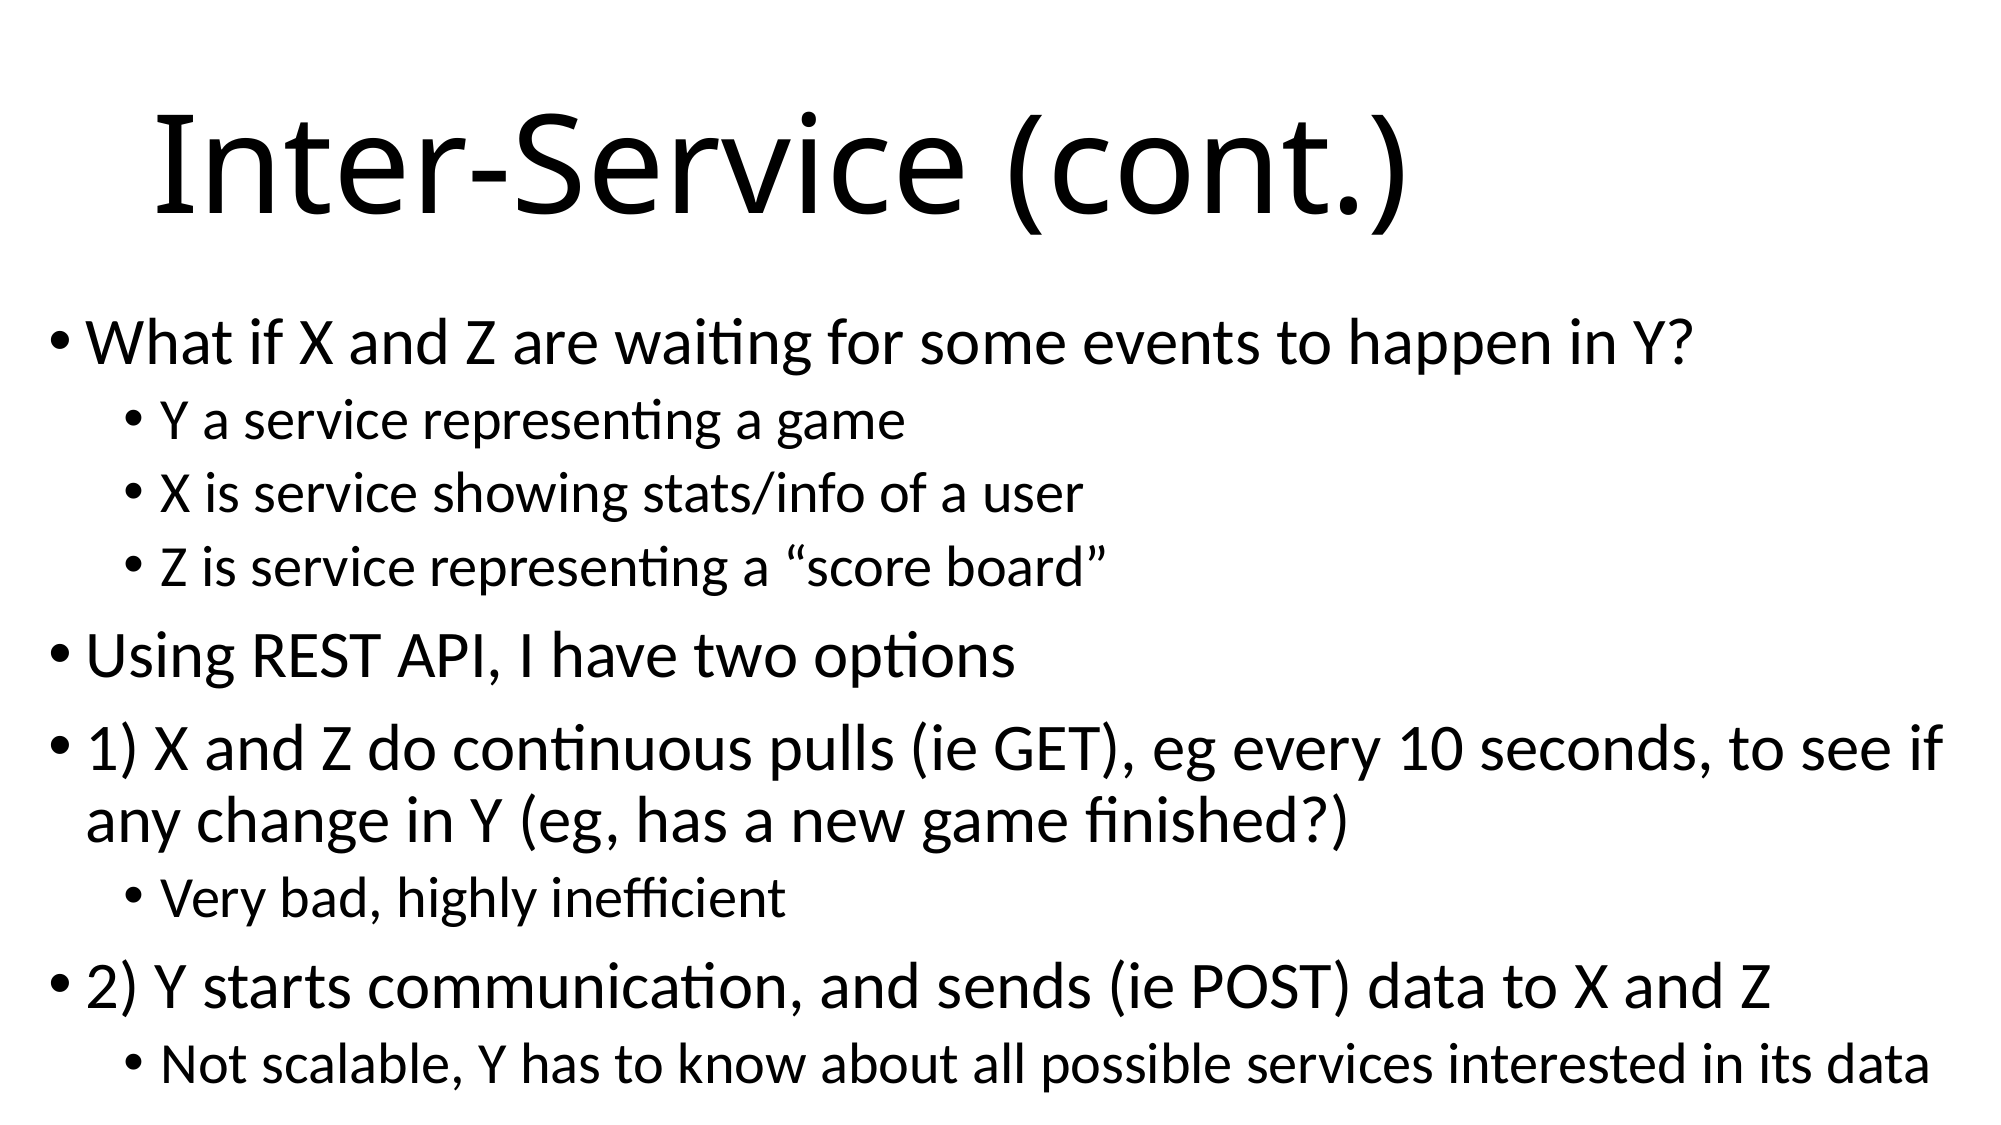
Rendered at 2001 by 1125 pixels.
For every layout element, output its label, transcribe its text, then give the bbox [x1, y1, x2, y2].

list What if X and Z are waiting for some events to happen in Y? Y a service representing a game X is service showing stats/info of a user Z is service representing a “score board” Using REST API, I have two options 1) X and Z do continuous pulls (ie GET), eg every 10 seconds, to see if any change in Y (eg, has a new game finished?) Very bad, highly inefficient 2) Y starts communication, and sends (ie POST) data to X and Z Not scalable, Y has to know about all possible services interested in its data [33, 299, 1963, 1096]
title Inter-Service (cont.) [137, 59, 1863, 278]
